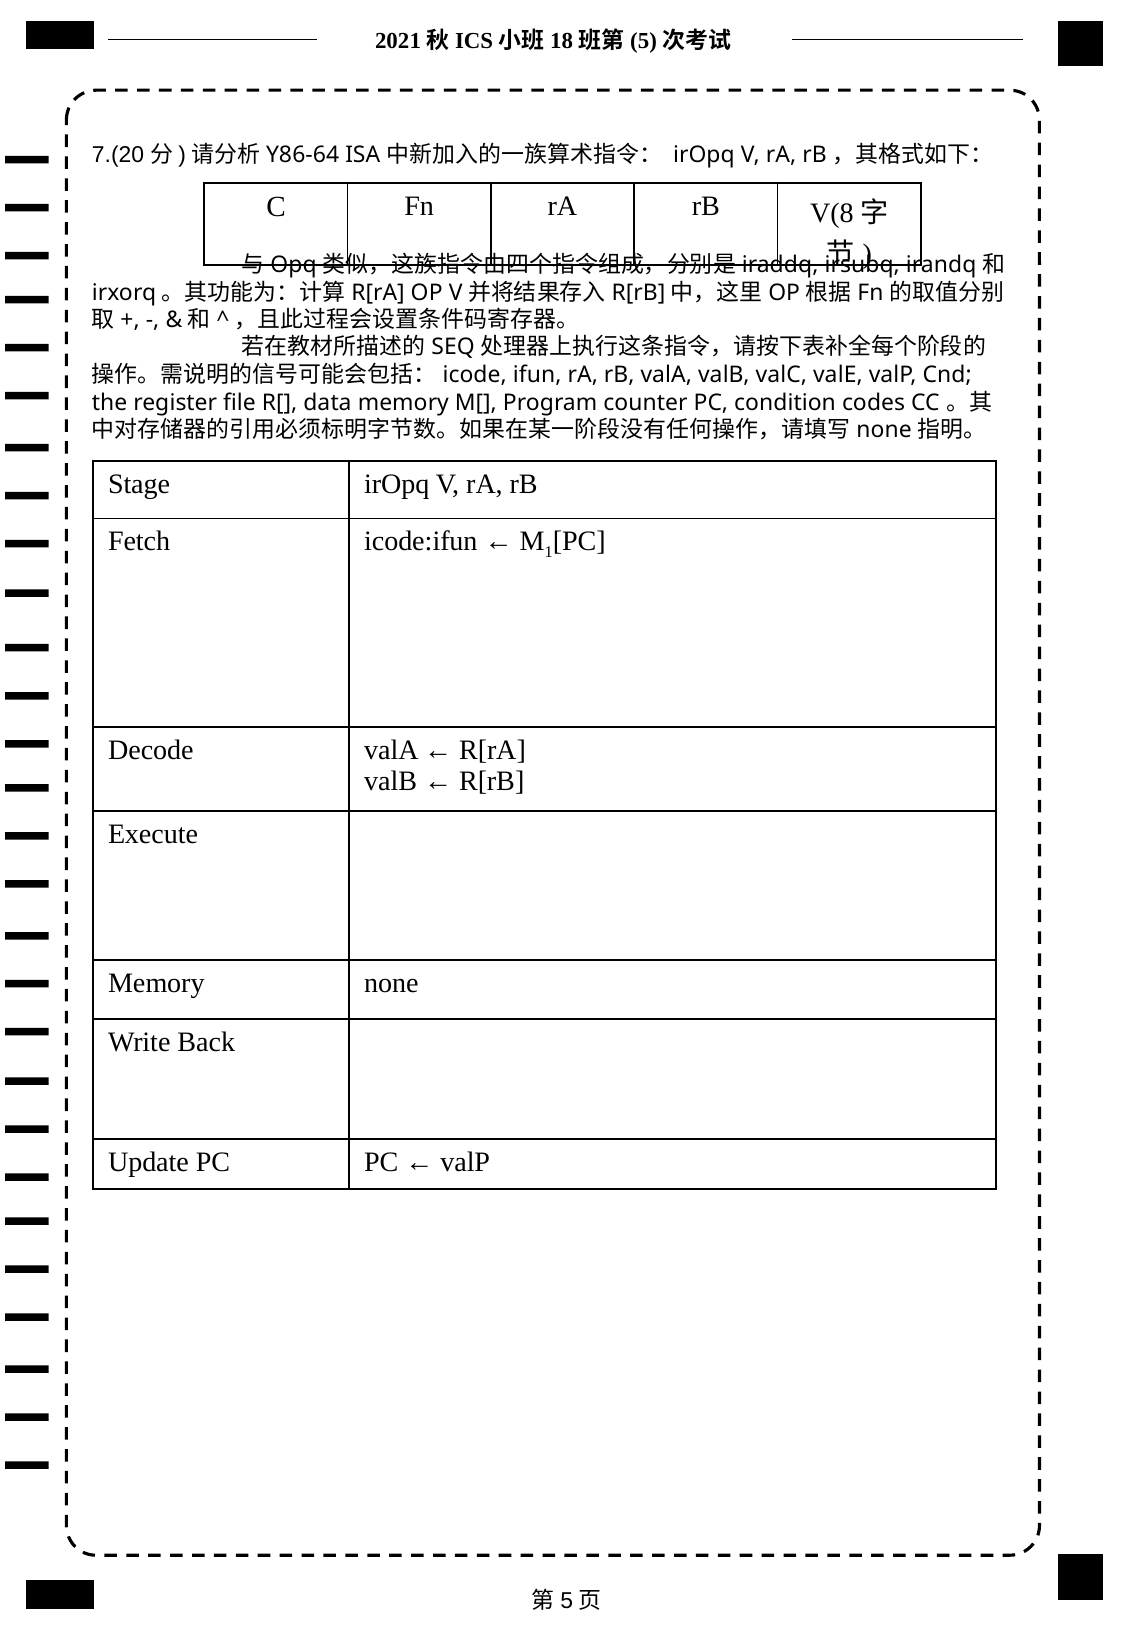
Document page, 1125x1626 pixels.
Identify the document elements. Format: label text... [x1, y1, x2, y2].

table_cell none [350, 961, 995, 1018]
table_header rB [635, 184, 777, 264]
table_cell PC ← valP [350, 1140, 995, 1188]
text_box [65, 89, 1041, 1557]
text_box [1024, 137, 1079, 236]
table_cell Execute [94, 812, 348, 959]
table_cell Memory [94, 961, 348, 1018]
table_header C [205, 184, 347, 264]
table_header Fn [348, 184, 490, 264]
text_box [1058, 1554, 1103, 1600]
table_header rA [492, 184, 633, 264]
text_box [26, 1580, 94, 1609]
table_cell [350, 812, 995, 959]
table_cell Write Back [94, 1020, 348, 1138]
table_cell Update PC [94, 1140, 348, 1188]
text_box 第5页 [516, 1577, 737, 1621]
table_cell valA ← R[rA] valB ← R[rB] [350, 728, 995, 810]
text_box [1058, 21, 1103, 66]
table_cell Fetch [94, 519, 348, 726]
table_cell Decode [94, 728, 348, 810]
table_header irOpq V, rA, rB [350, 462, 995, 518]
table_cell icode:ifun ← M1[PC] [350, 519, 995, 726]
text_box [26, 21, 94, 49]
text_box 7.(20分)请分析Y86-64 ISA中新加入的一族算术指令： irOpq V, rA, rB，其格式如下： 与Opq类似，这族指令由四个指令组成，分别是iraddq, irsubq, irandq和irxorq。其功能为：计算R[rA] OP V并将结果存入R[rB]中，这里OP根据Fn的取值分别取+, -, &和^，且此过程会设置条件码寄存器。 若在教材所描述的SEQ处理器上执行这条指令，请按下表补全每个阶段的操作。需说明的信号可能会包括：icode, ifun, rA, rB, valA, valB, valC, valE, valP, Cnd; the register file R[], data memory M[], Program counter PC, condition codes CC。其中对存储器的引用必须标明字节数。如果在某一阶段没有任何操作，请填写none指明。 [77, 132, 1024, 1164]
text_box 2021秋ICS小班18班第(5)次考试 [360, 18, 747, 61]
table_header V(8字节) [778, 184, 920, 264]
table_cell [350, 1020, 995, 1138]
table_header Stage [94, 462, 348, 518]
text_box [4, 155, 49, 1469]
